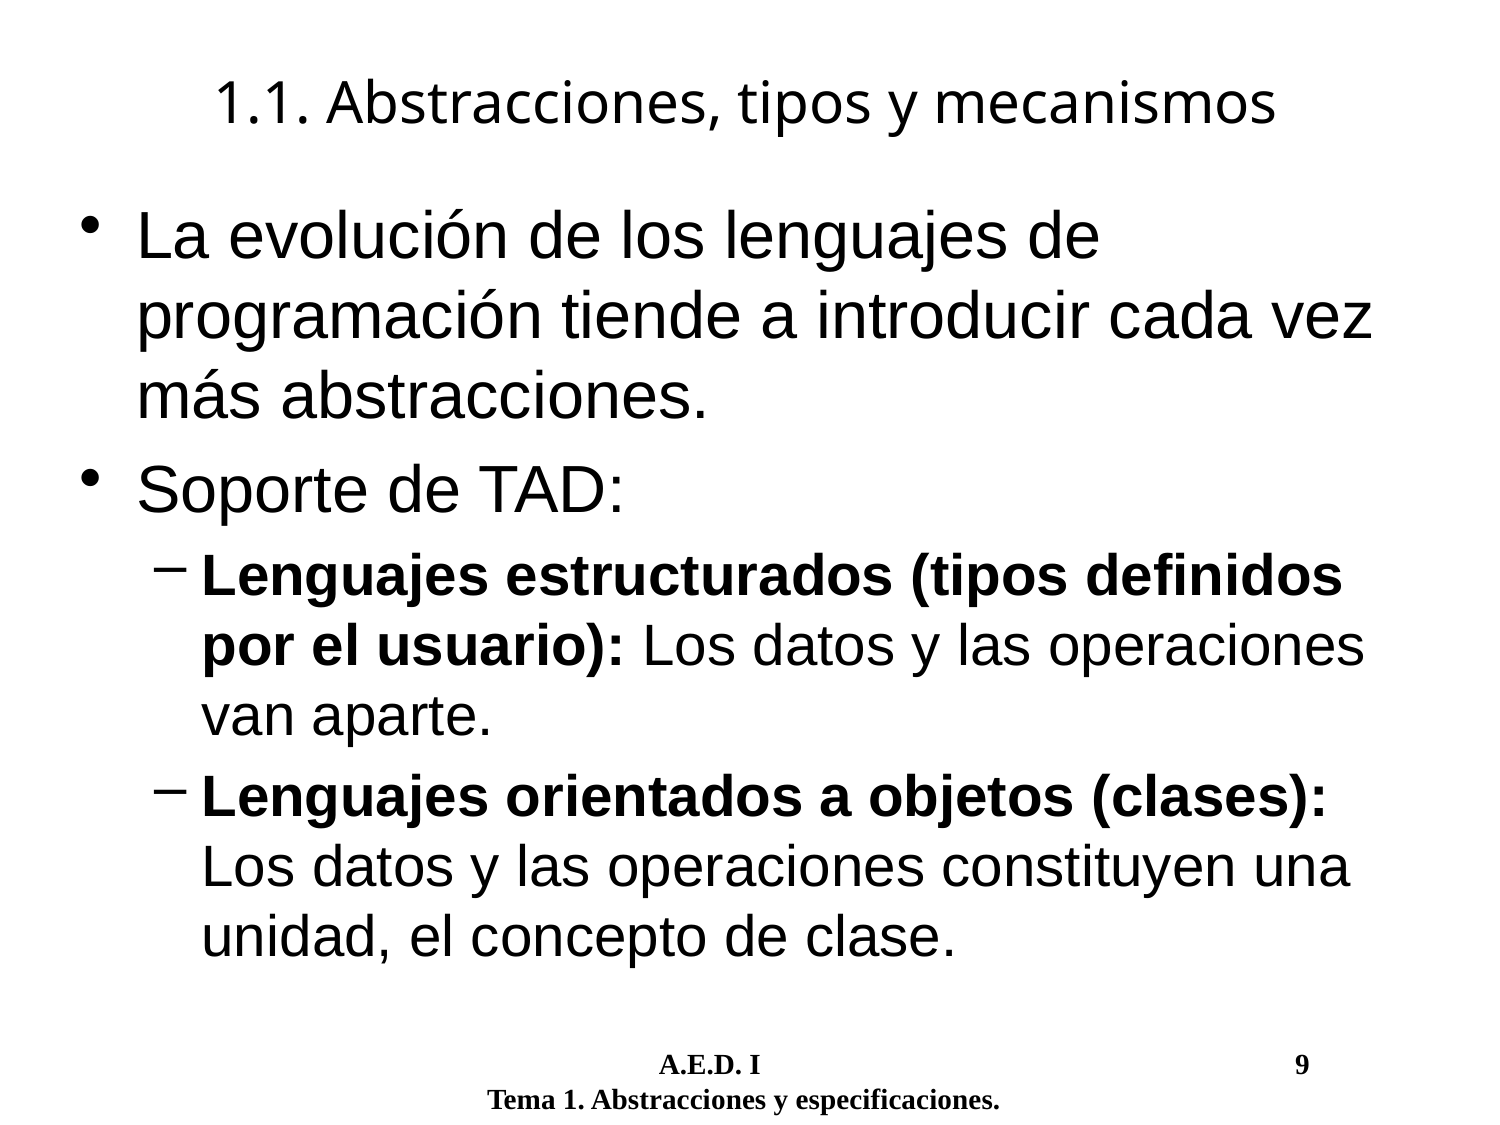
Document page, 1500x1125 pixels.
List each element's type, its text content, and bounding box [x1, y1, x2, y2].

footer A.E.D. I 9 Tema 1. Abstracciones y especificaciones. [472, 1037, 1468, 1100]
title 1.1. Abstracciones, tipos y mecanismos [33, 43, 1459, 157]
list La evolución de los lenguajes de programación tiende a introducir cada vez más abstracciones. Soporte de TAD: Lenguajes estructurados (tipos definidos por el usuario): Los datos y las operaciones van aparte. Lenguajes orientados a objetos (clases): Los datos y las operaciones constituyen una unidad, el concepto de clase. [64, 184, 1421, 1024]
